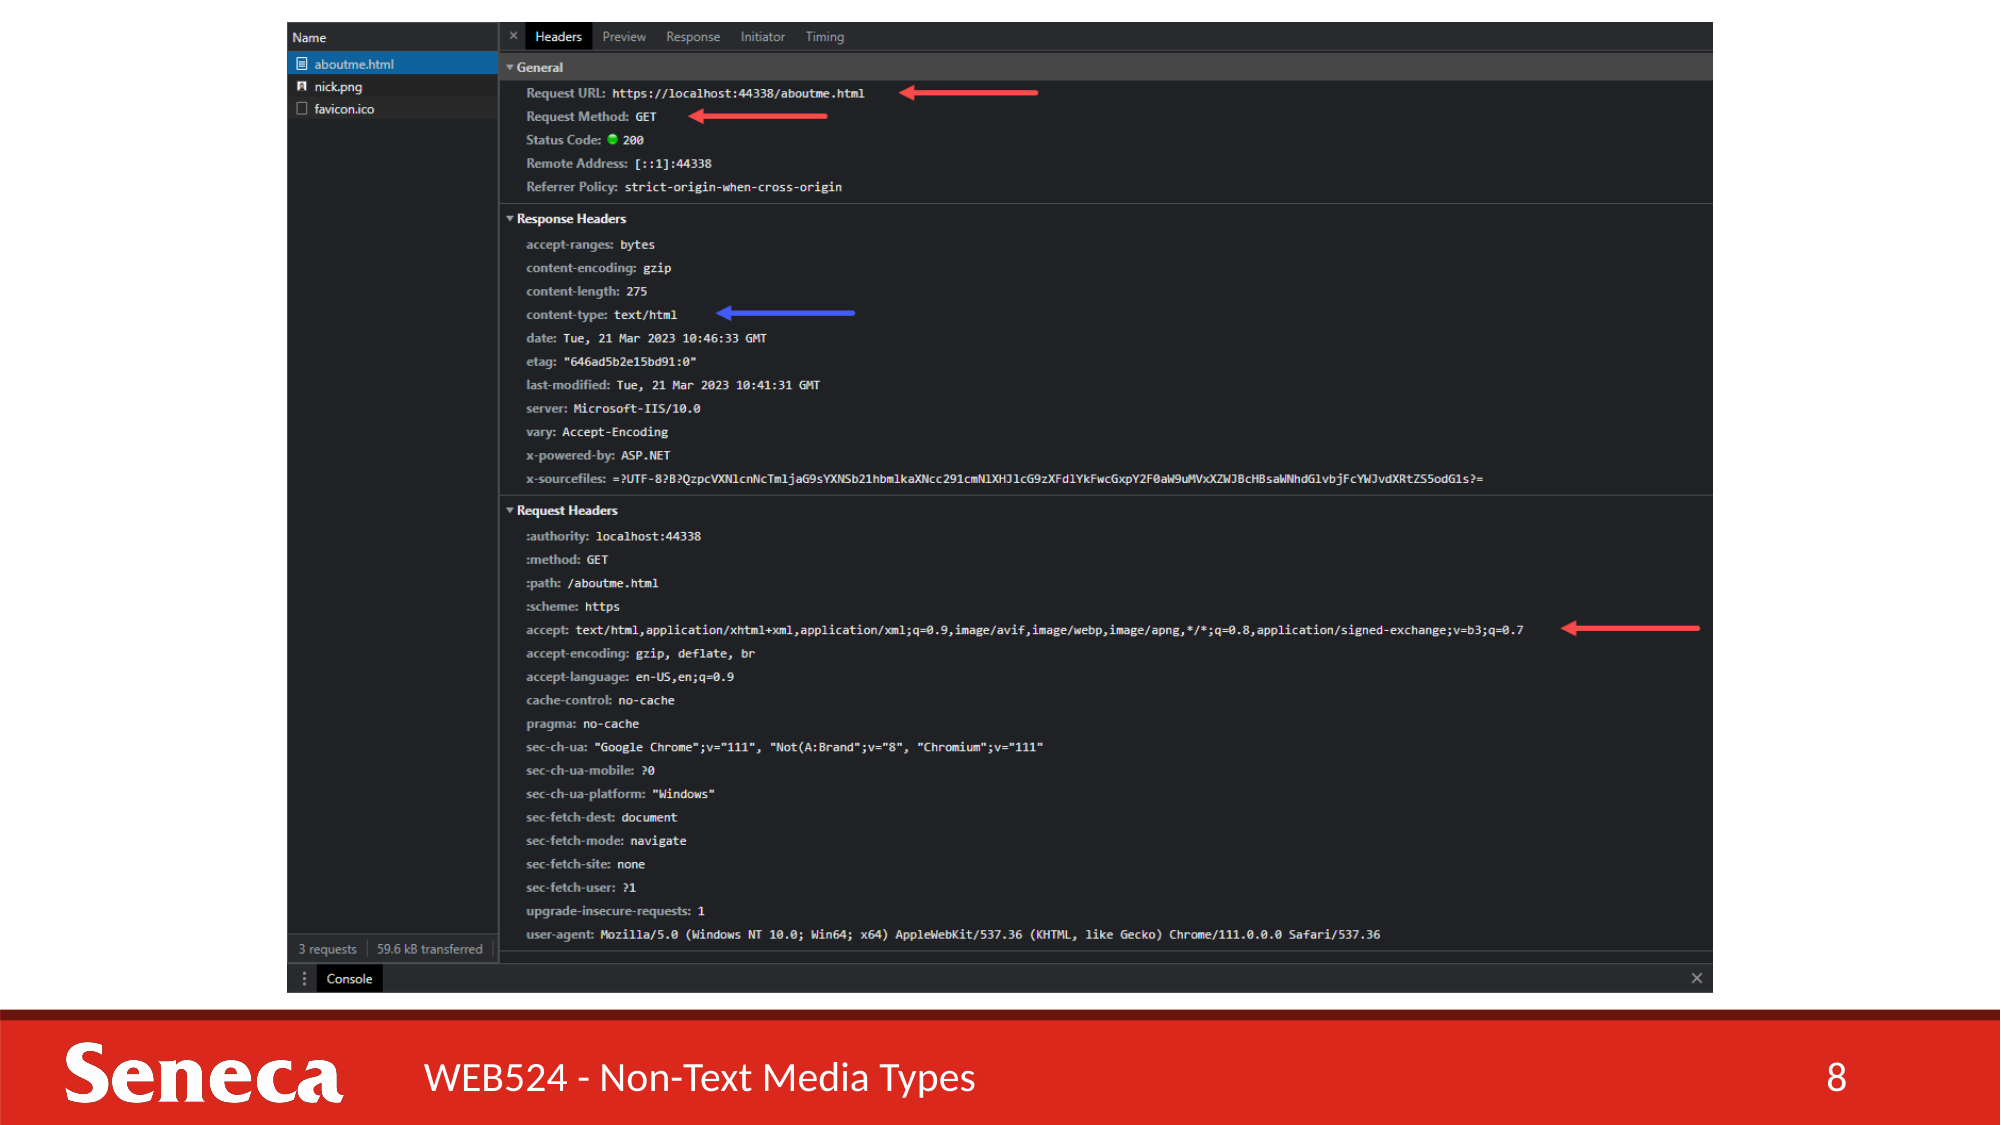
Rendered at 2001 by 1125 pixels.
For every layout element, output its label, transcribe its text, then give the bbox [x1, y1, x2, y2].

picture [65, 1042, 344, 1103]
slide_number 8 [1717, 1042, 1863, 1103]
picture [287, 22, 1713, 993]
footer WEB524 - Non-Text Media Types [409, 1042, 1641, 1103]
